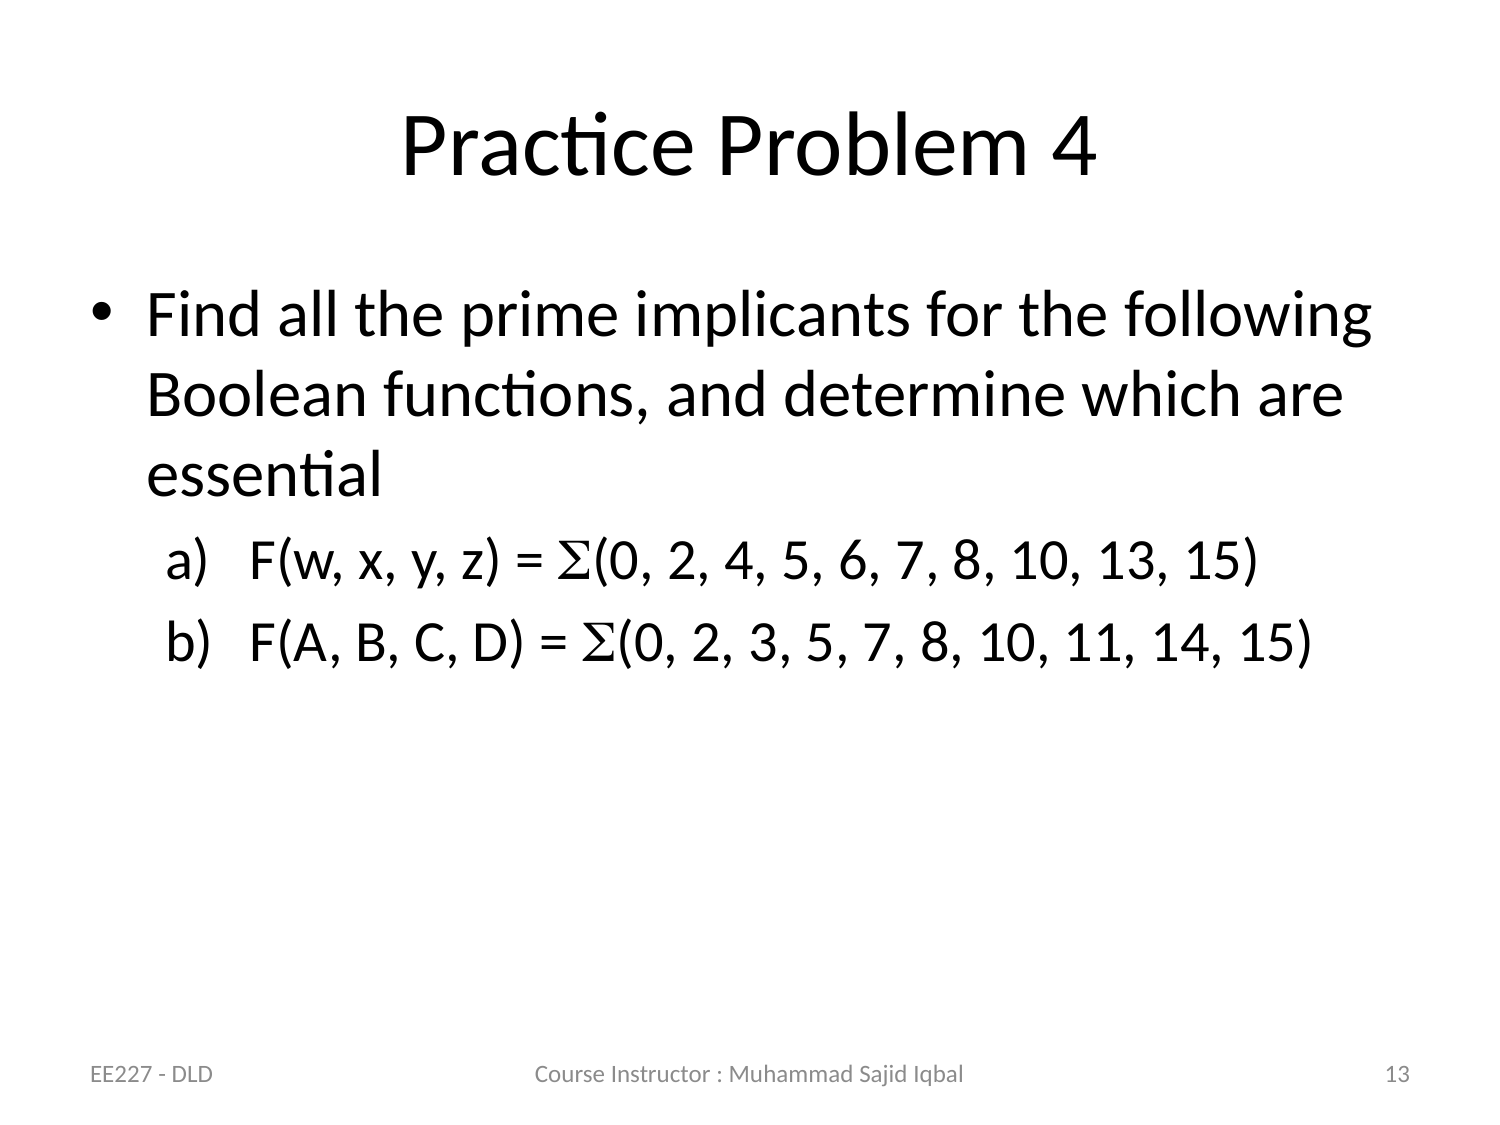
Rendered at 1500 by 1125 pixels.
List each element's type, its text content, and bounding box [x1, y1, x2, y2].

list Find all the prime implicants for the following Boolean functions, and determine which are essential F(w, x, y, z) = (0, 2, 4, 5, 6, 7, 8, 10, 13, 15) F(A, B, C, D) = (0, 2, 3, 5, 7, 8, 10, 11, 14, 15) [75, 262, 1425, 1005]
title Practice Problem 4 [75, 45, 1425, 233]
slide_number EE227 - DLD [75, 1042, 425, 1103]
slide_number 13 [1074, 1042, 1425, 1103]
footer Course Instructor : Muhammad Sajid Iqbal [512, 1042, 988, 1103]
